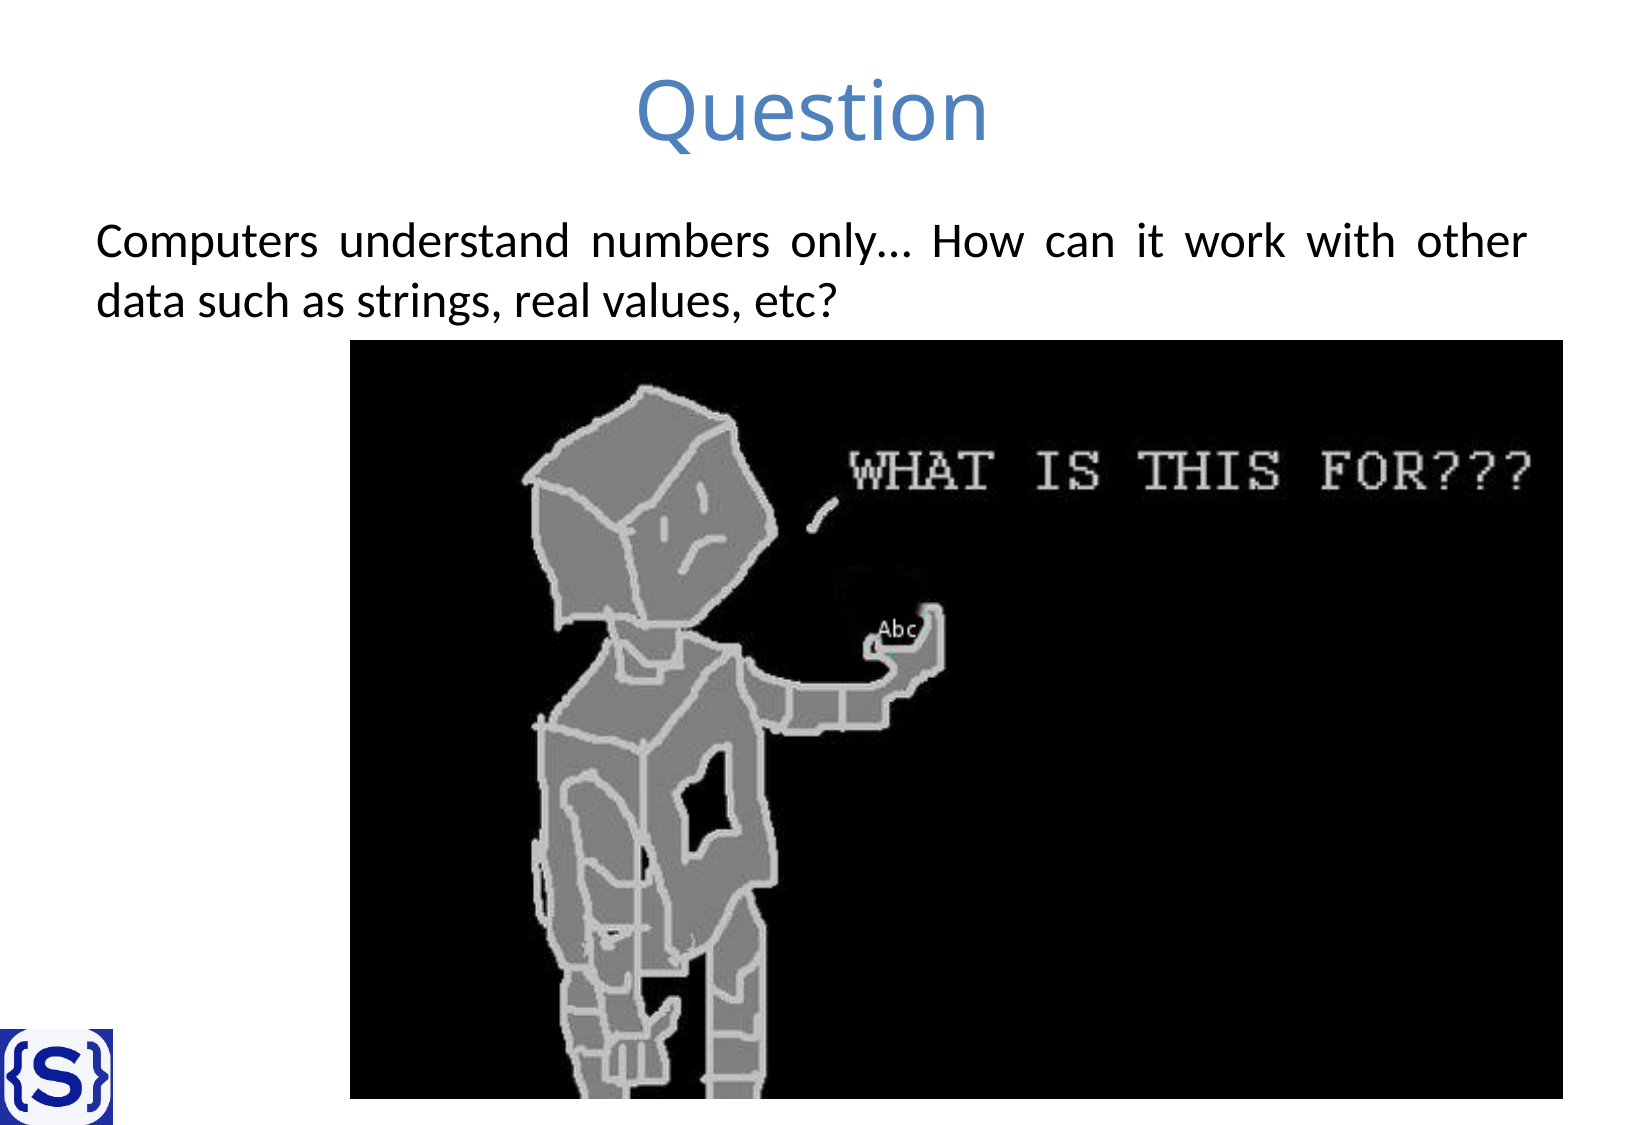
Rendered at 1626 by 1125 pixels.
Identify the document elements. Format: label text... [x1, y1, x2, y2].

picture [0, 1029, 113, 1125]
title Question [81, 50, 1544, 200]
picture [349, 340, 1563, 1099]
list Computers understand numbers only… How can it work with other data such as strings, real values, etc? [81, 200, 1544, 1005]
